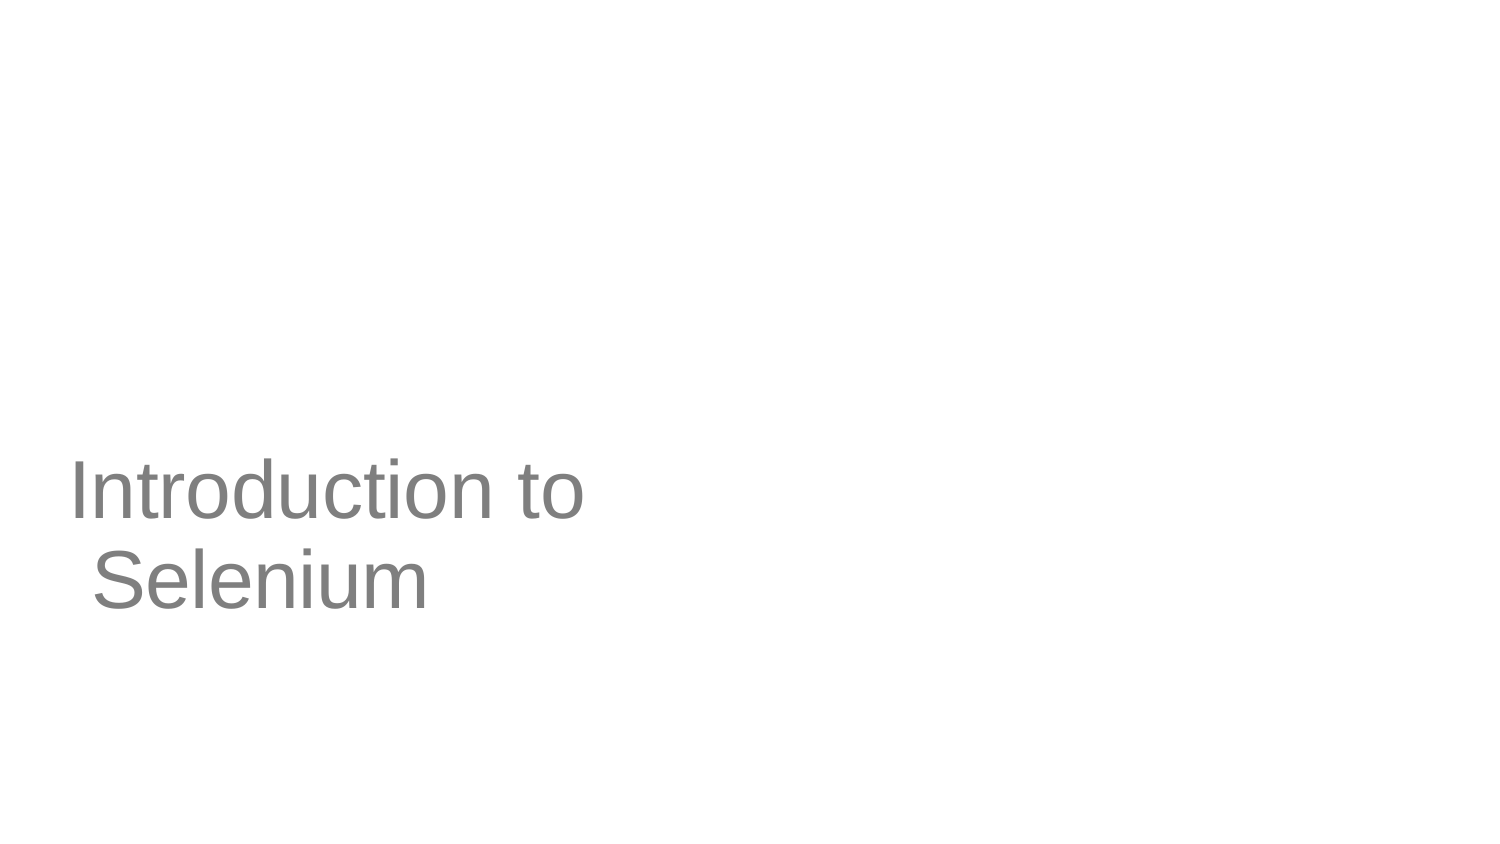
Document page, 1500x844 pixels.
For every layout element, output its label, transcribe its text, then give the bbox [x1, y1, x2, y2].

title Introduction to Selenium [65, 431, 599, 626]
